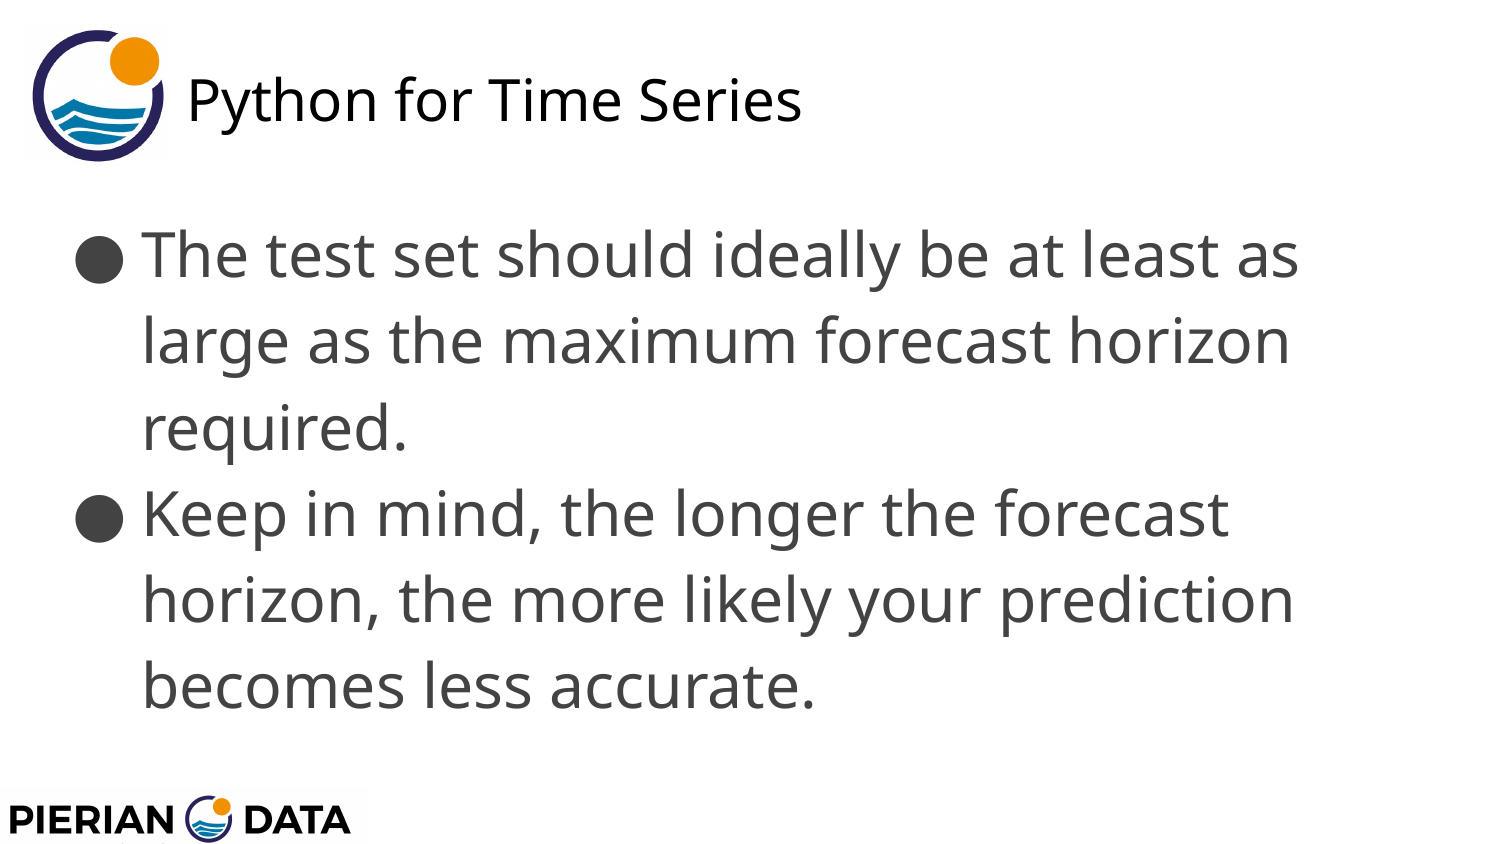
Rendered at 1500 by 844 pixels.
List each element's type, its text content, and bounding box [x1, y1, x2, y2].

list The test set should ideally be at least as large as the maximum forecast horizon required. Keep in mind, the longer the forecast horizon, the more likely your prediction becomes less accurate. [51, 189, 1449, 750]
title Python for Time Series [176, 48, 1449, 143]
picture [0, 787, 368, 844]
picture [24, 24, 172, 167]
